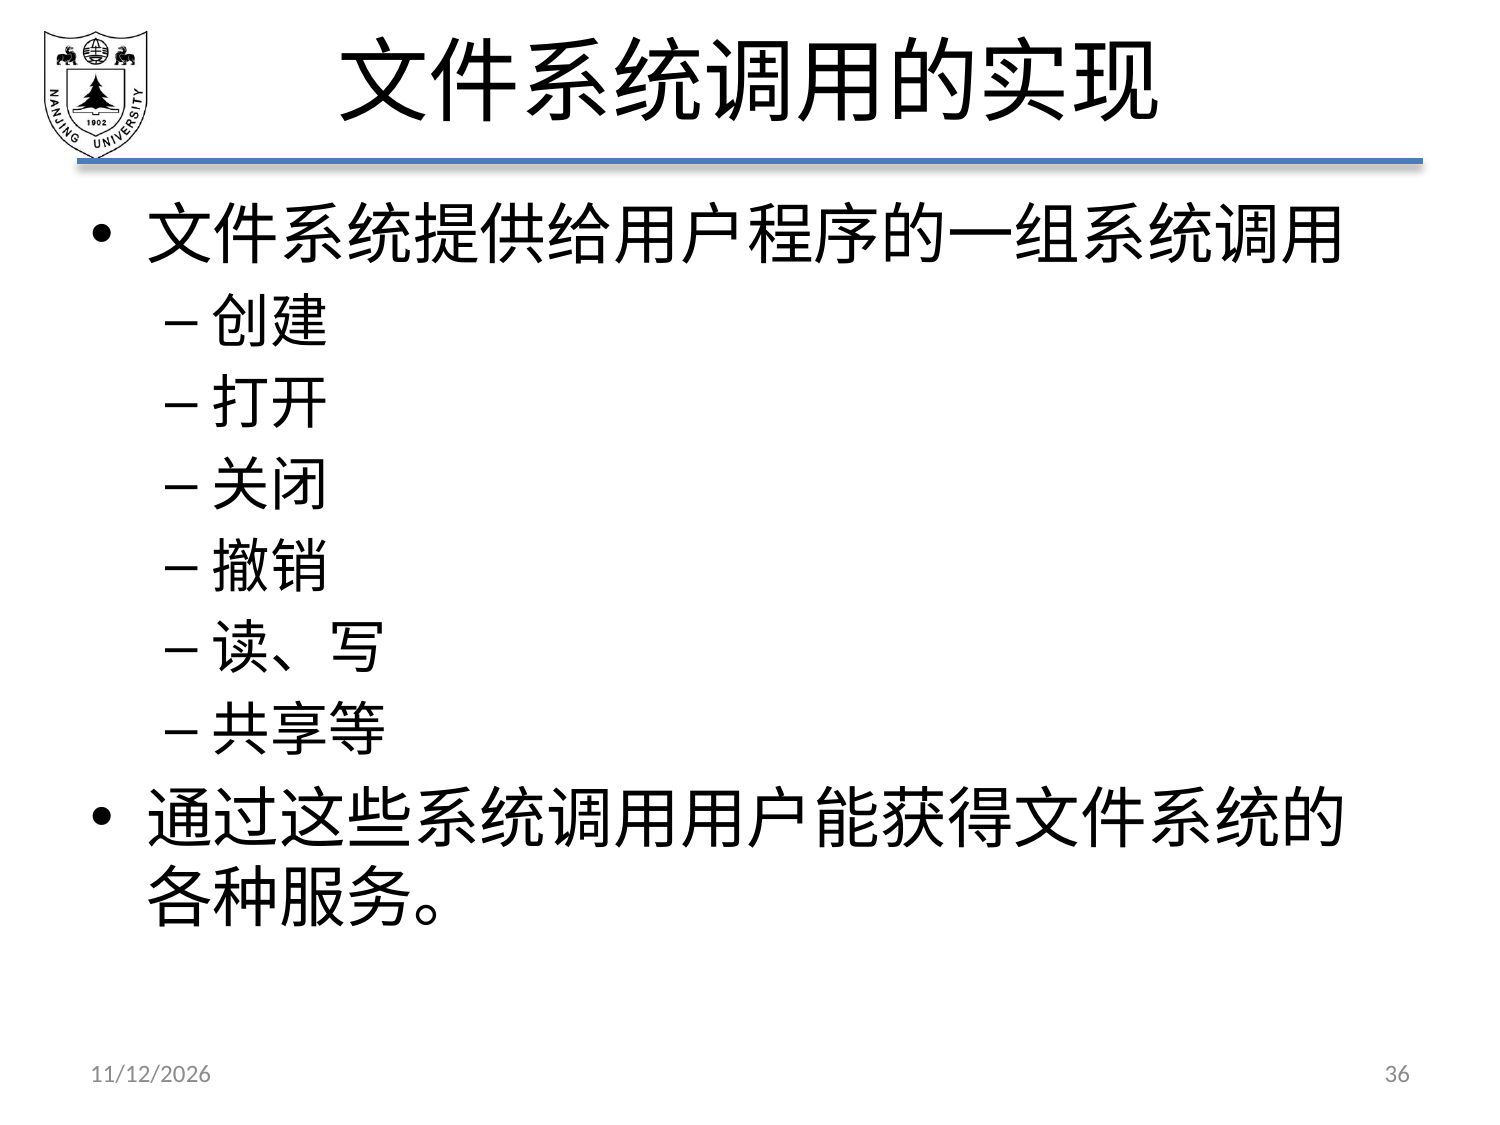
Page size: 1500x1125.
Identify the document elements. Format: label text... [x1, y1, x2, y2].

title 文件系统调用的实现 [75, 0, 1425, 161]
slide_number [75, 1042, 425, 1103]
slide_number 36 [1074, 1042, 1425, 1103]
list 文件系统提供给用户程序的一组系统调用 创建 打开 关闭 撤销 读、写 共享等 通过这些系统调用用户能获得文件系统的各种服务。 [75, 184, 1425, 1005]
picture [41, 30, 75, 161]
